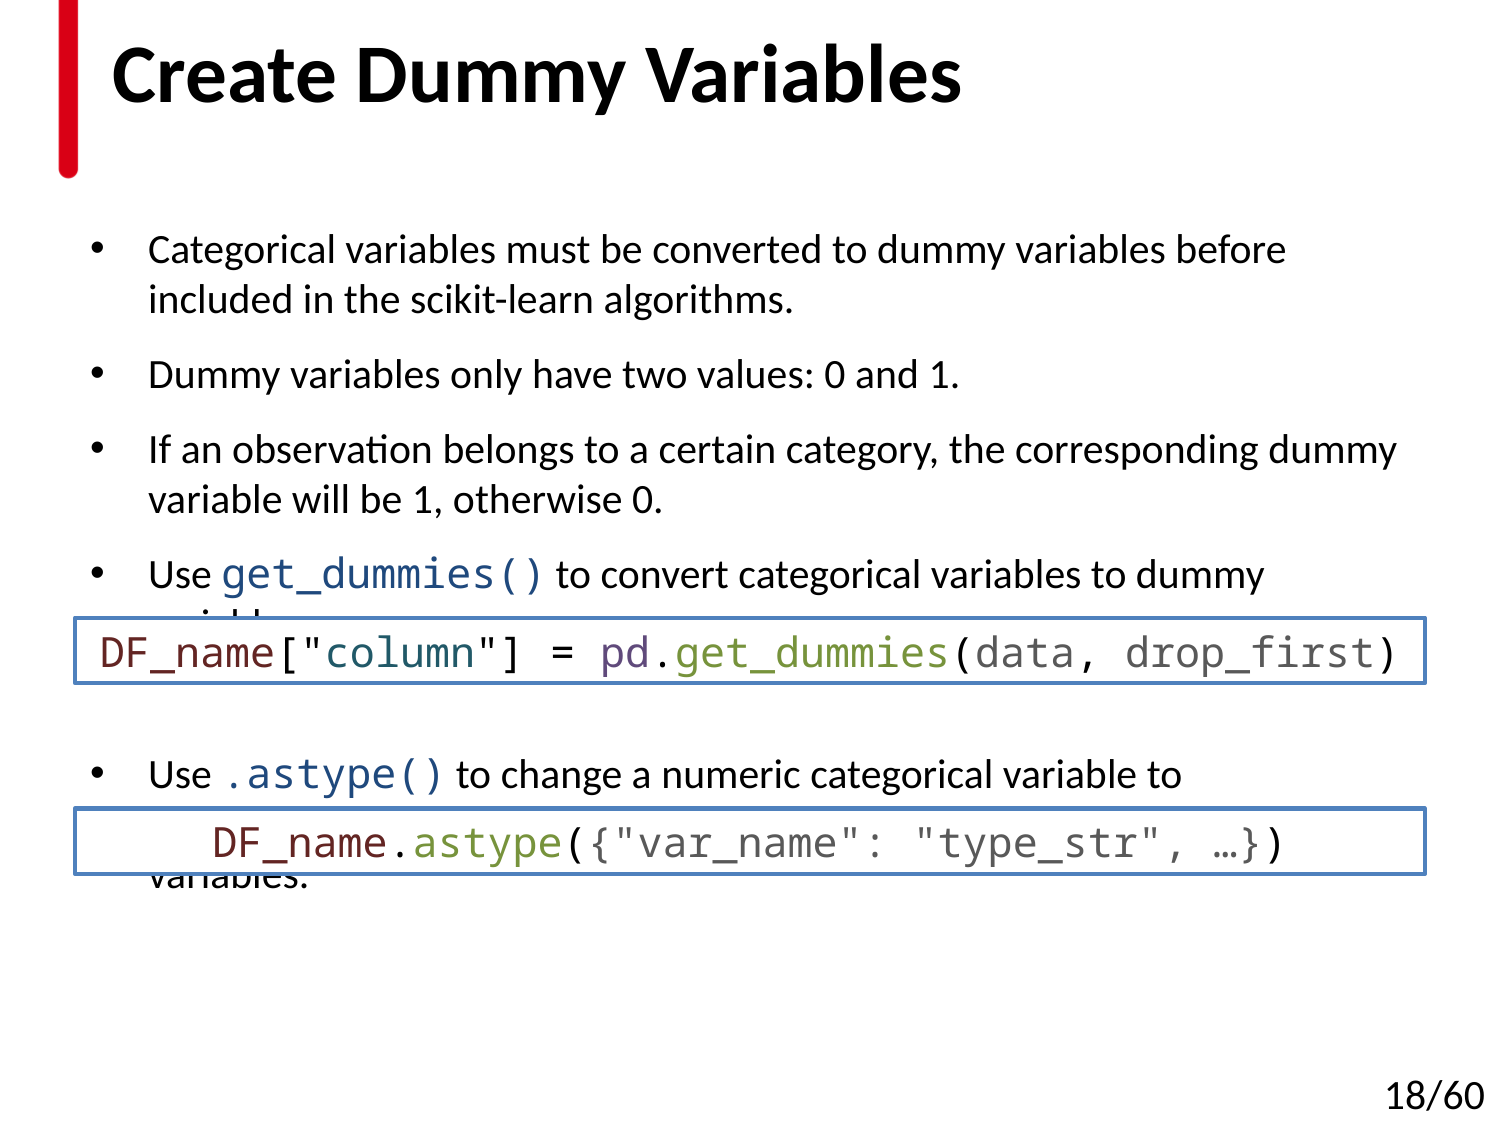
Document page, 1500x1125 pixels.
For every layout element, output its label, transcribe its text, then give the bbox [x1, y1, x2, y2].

picture [57, 0, 81, 200]
list Categorical variables must be converted to dummy variables before included in the scikit-learn algorithms. Dummy variables only have two values: 0 and 1. If an observation belongs to a certain category, the corresponding dummy variable will be 1, otherwise 0. Use get_dummies() to convert categorical variables to dummy variables. Use .astype() to change a numeric categorical variable to “category”, “str” or “object” before converting it to dummy variables. [75, 214, 1425, 616]
text_box DF_name["column"] = pd.get_dummies(data, drop_first) [73, 616, 1427, 685]
list Categorical variables must be converted to dummy variables before included in the scikit-learn algorithms. Dummy variables only have two values: 0 and 1. If an observation belongs to a certain category, the corresponding dummy variable will be 1, otherwise 0. Use get_dummies() to convert categorical variables to dummy variables. Use .astype() to change a numeric categorical variable to “category”, “str” or “object” before converting it to dummy variables. [75, 685, 1425, 806]
text_box DF_name.astype({"var_name": "type_str", …}) [73, 806, 1427, 876]
list Categorical variables must be converted to dummy variables before included in the scikit-learn algorithms. Dummy variables only have two values: 0 and 1. If an observation belongs to a certain category, the corresponding dummy variable will be 1, otherwise 0. Use get_dummies() to convert categorical variables to dummy variables. Use .astype() to change a numeric categorical variable to “category”, “str” or “object” before converting it to dummy variables. [75, 876, 1425, 957]
title Create Dummy Variables [97, 0, 1425, 138]
